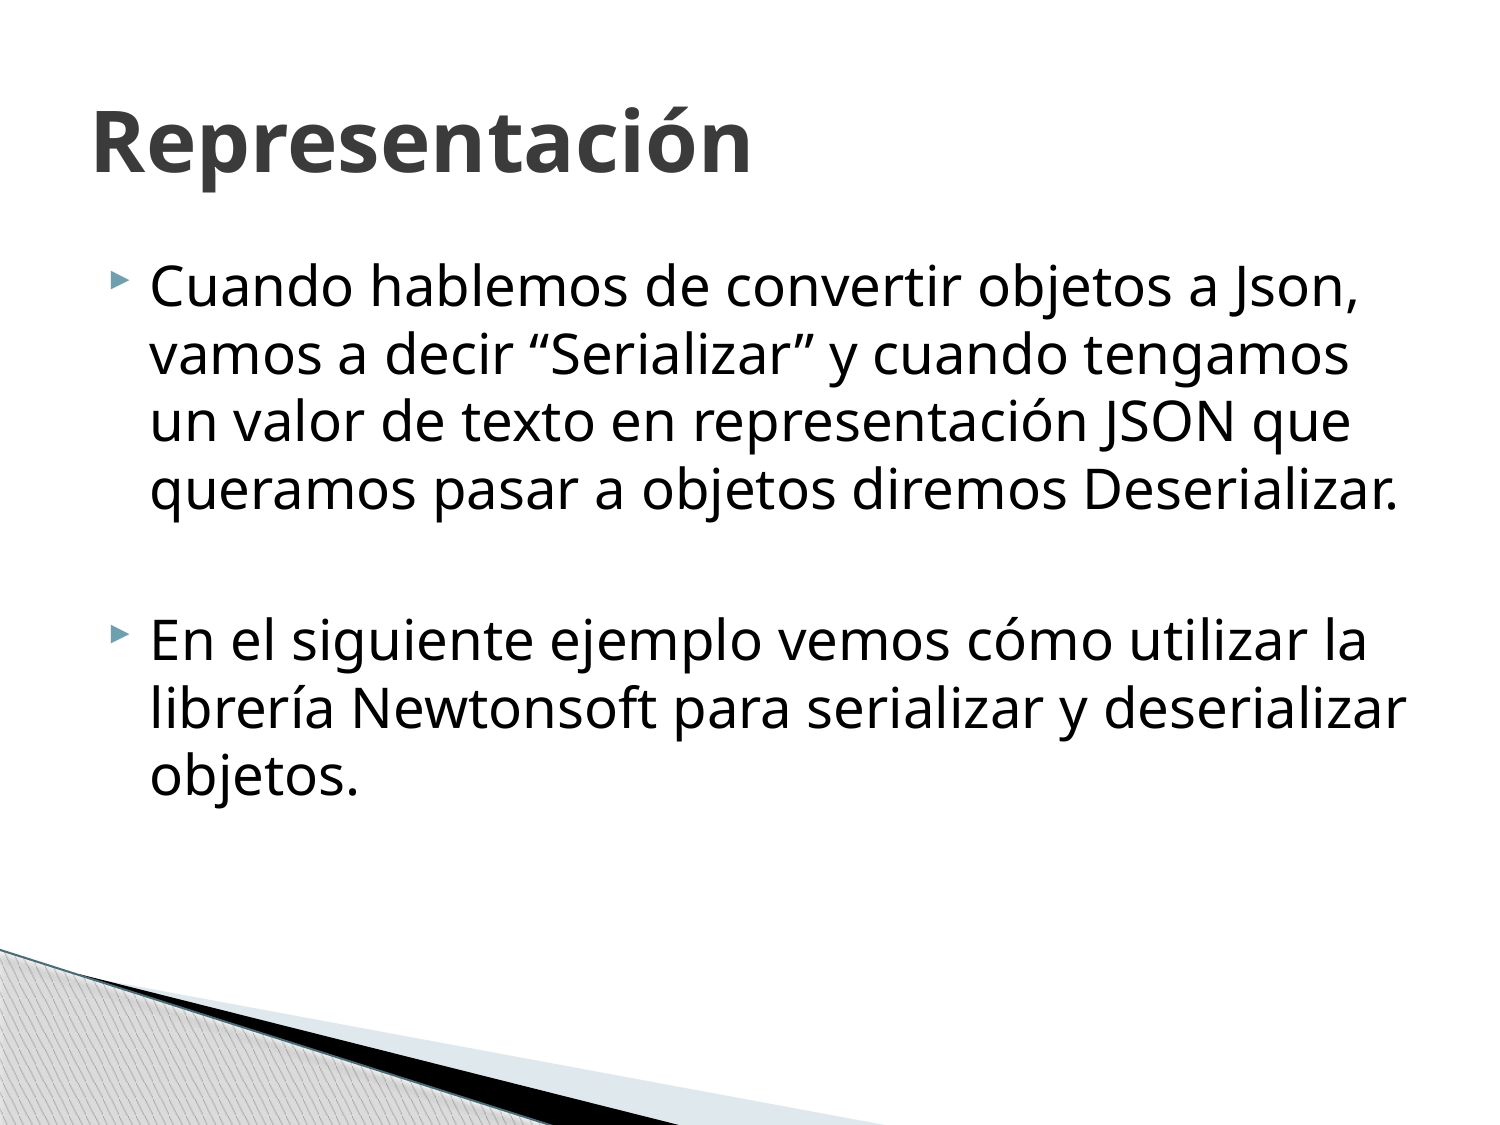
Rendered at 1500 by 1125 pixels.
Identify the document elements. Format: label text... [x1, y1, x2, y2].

title Representación [75, 45, 1425, 233]
list Cuando hablemos de convertir objetos a Json, vamos a decir “Serializar” y cuando tengamos un valor de texto en representación JSON que queramos pasar a objetos diremos Deserializar. En el siguiente ejemplo vemos cómo utilizar la librería Newtonsoft para serializar y deserializar objetos. [75, 243, 1425, 986]
